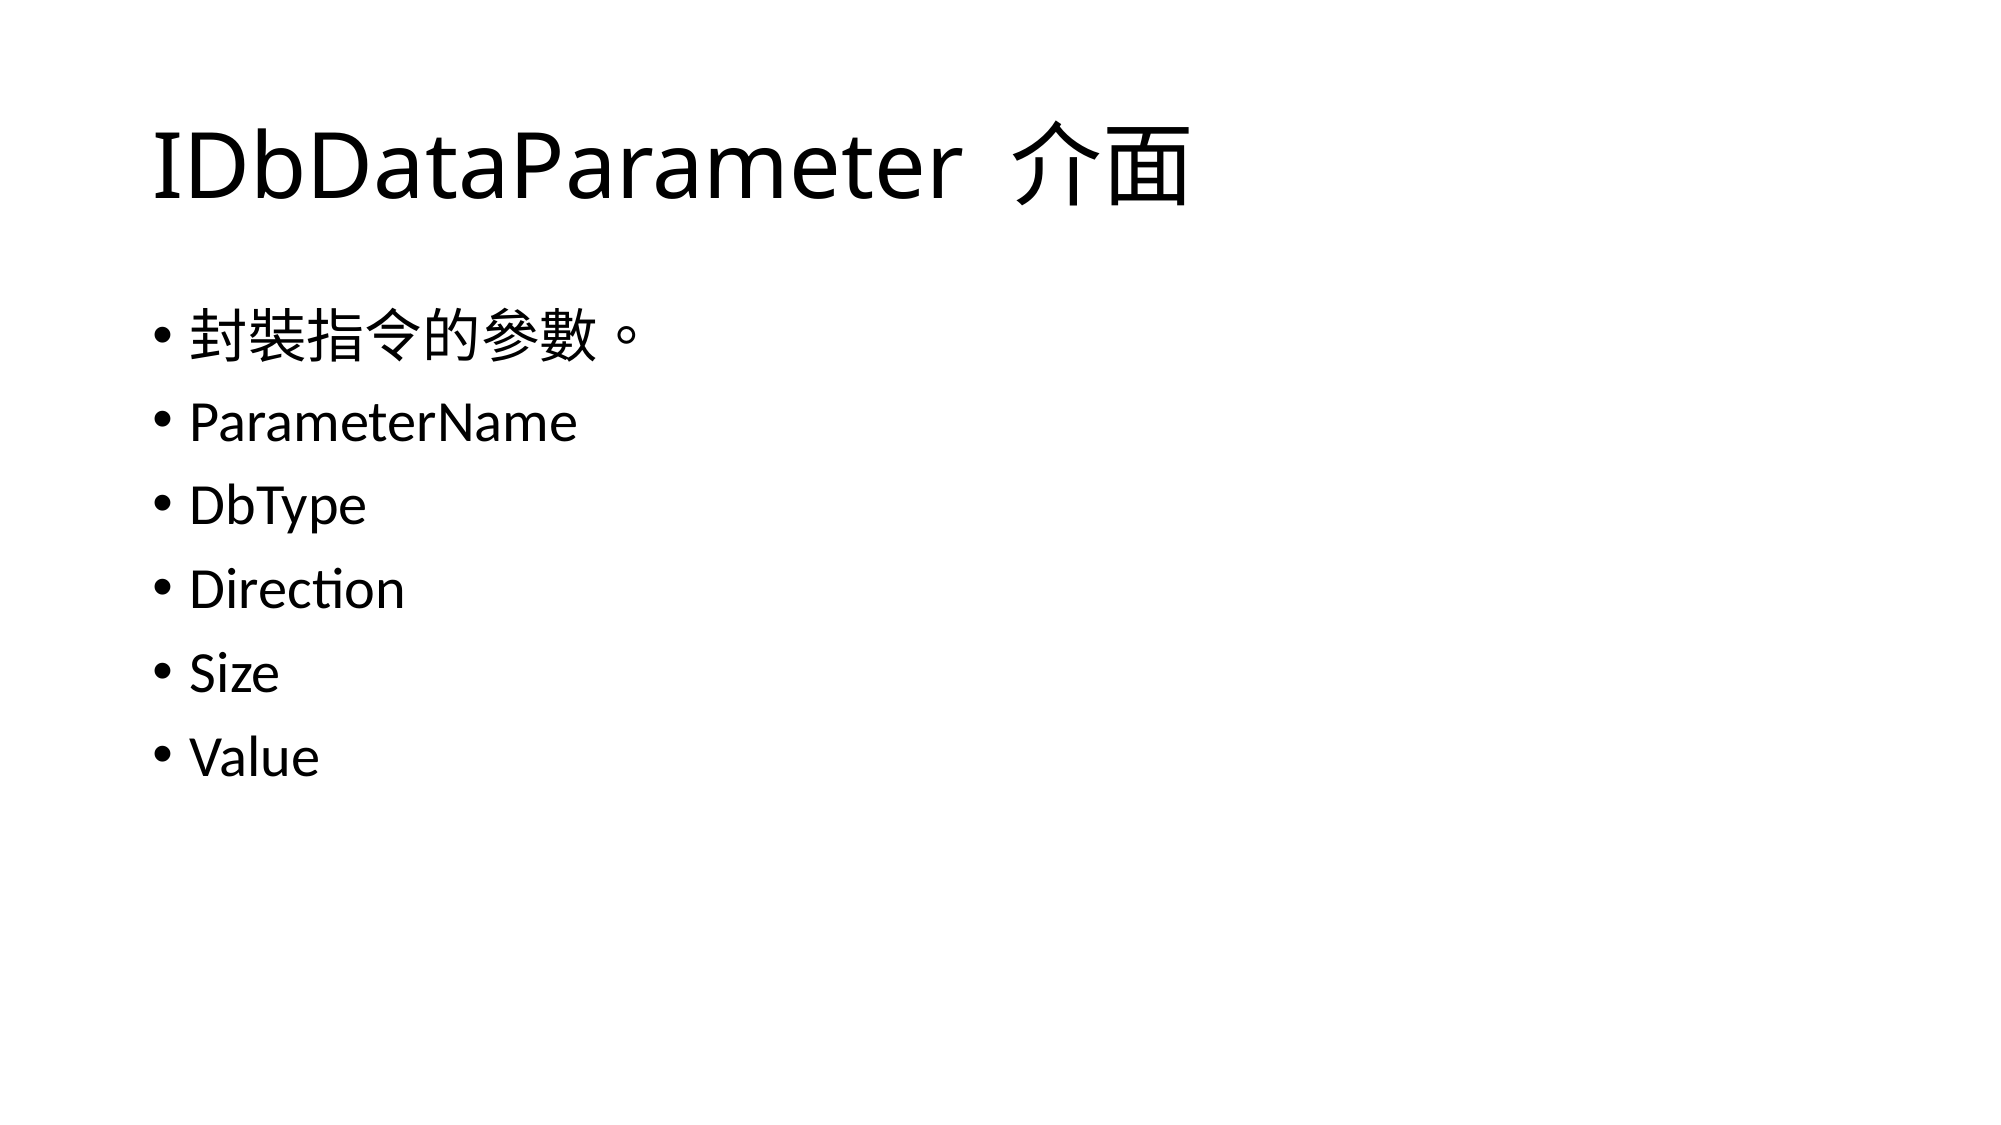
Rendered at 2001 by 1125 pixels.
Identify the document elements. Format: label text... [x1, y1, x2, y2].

title IDbDataParameter 介面 [137, 59, 1863, 278]
list 封裝指令的參數。 ParameterName DbType Direction Size Value [137, 299, 1863, 1014]
